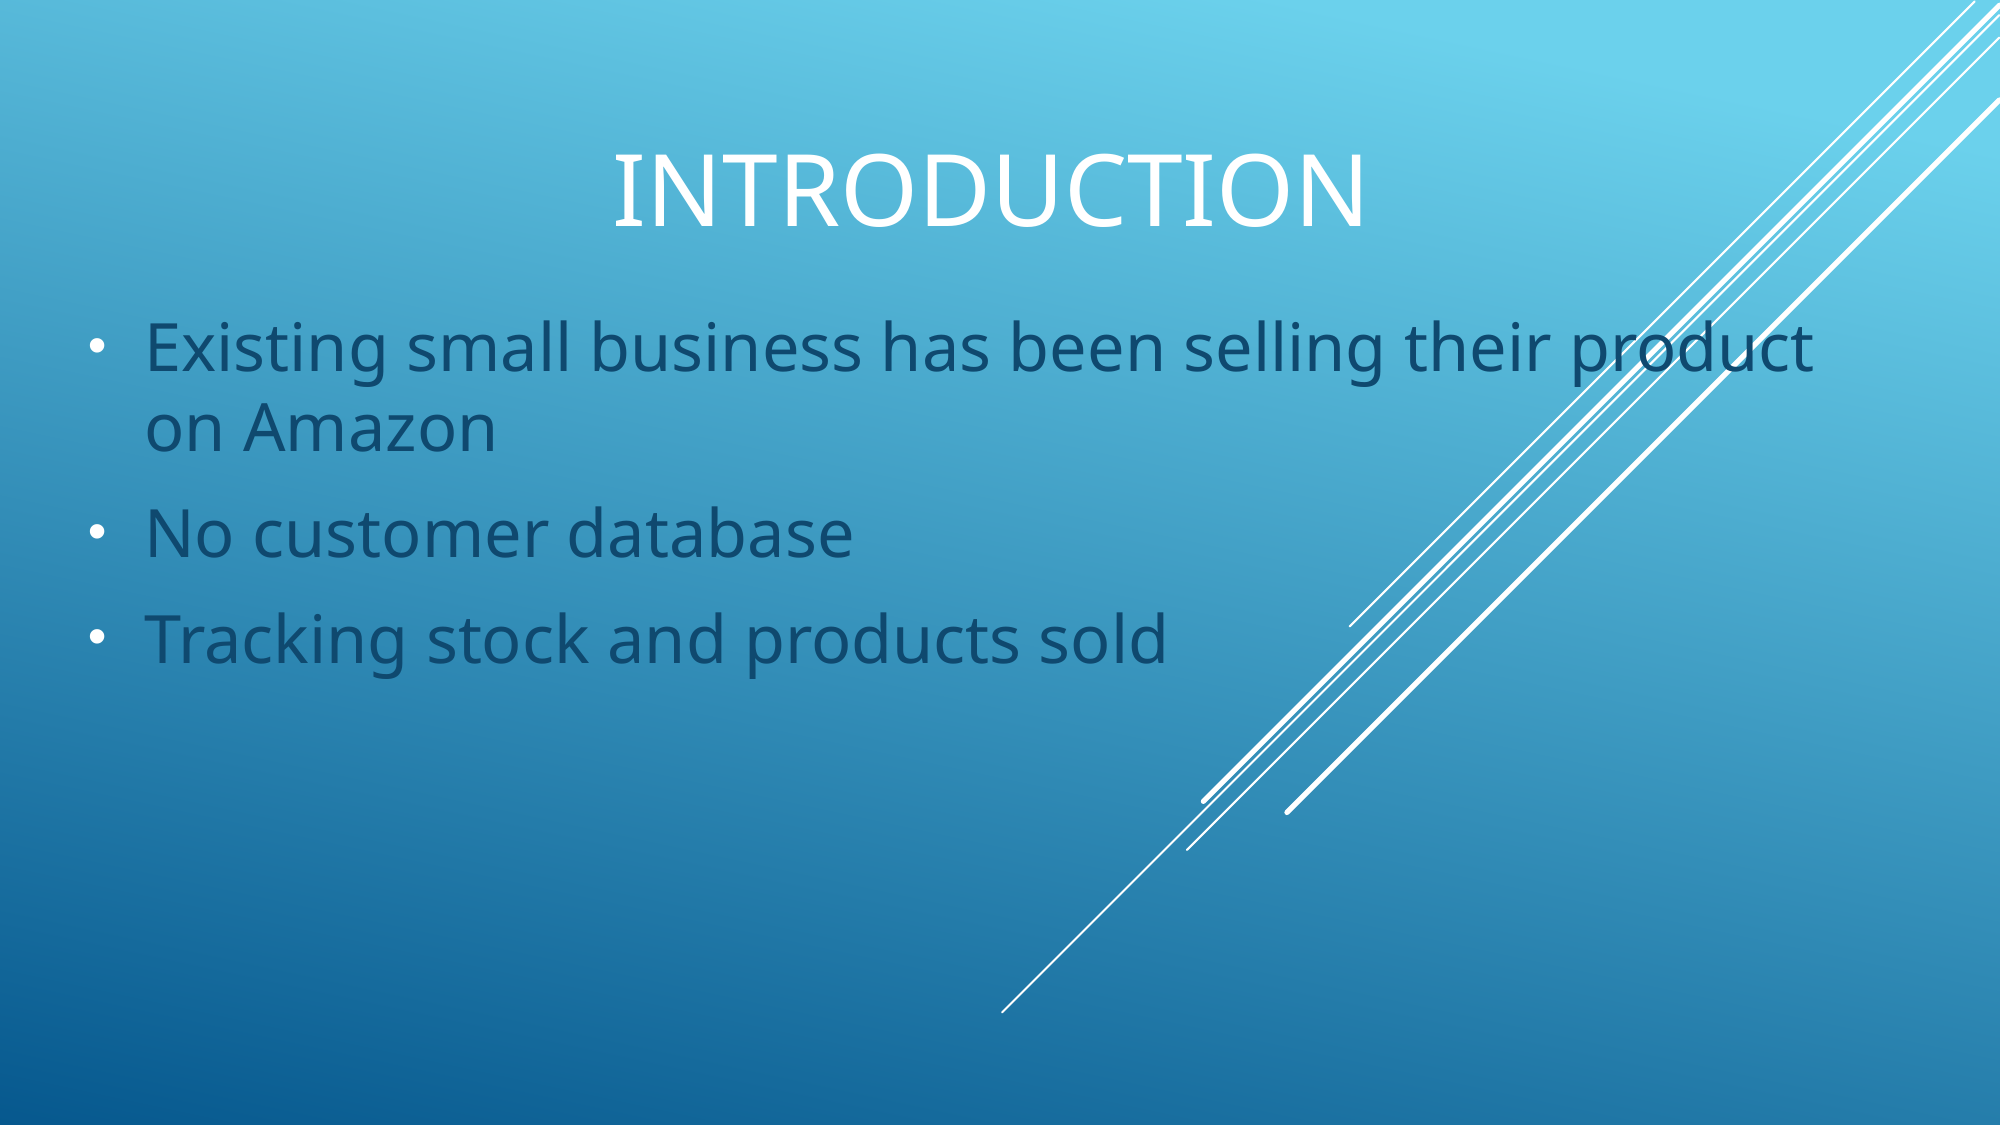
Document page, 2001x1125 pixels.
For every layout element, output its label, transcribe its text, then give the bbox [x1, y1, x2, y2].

subtitle Existing small business has been selling their product on Amazon No customer database Tracking stock and products sold [72, 297, 1911, 1056]
title introduction [597, 95, 1911, 255]
